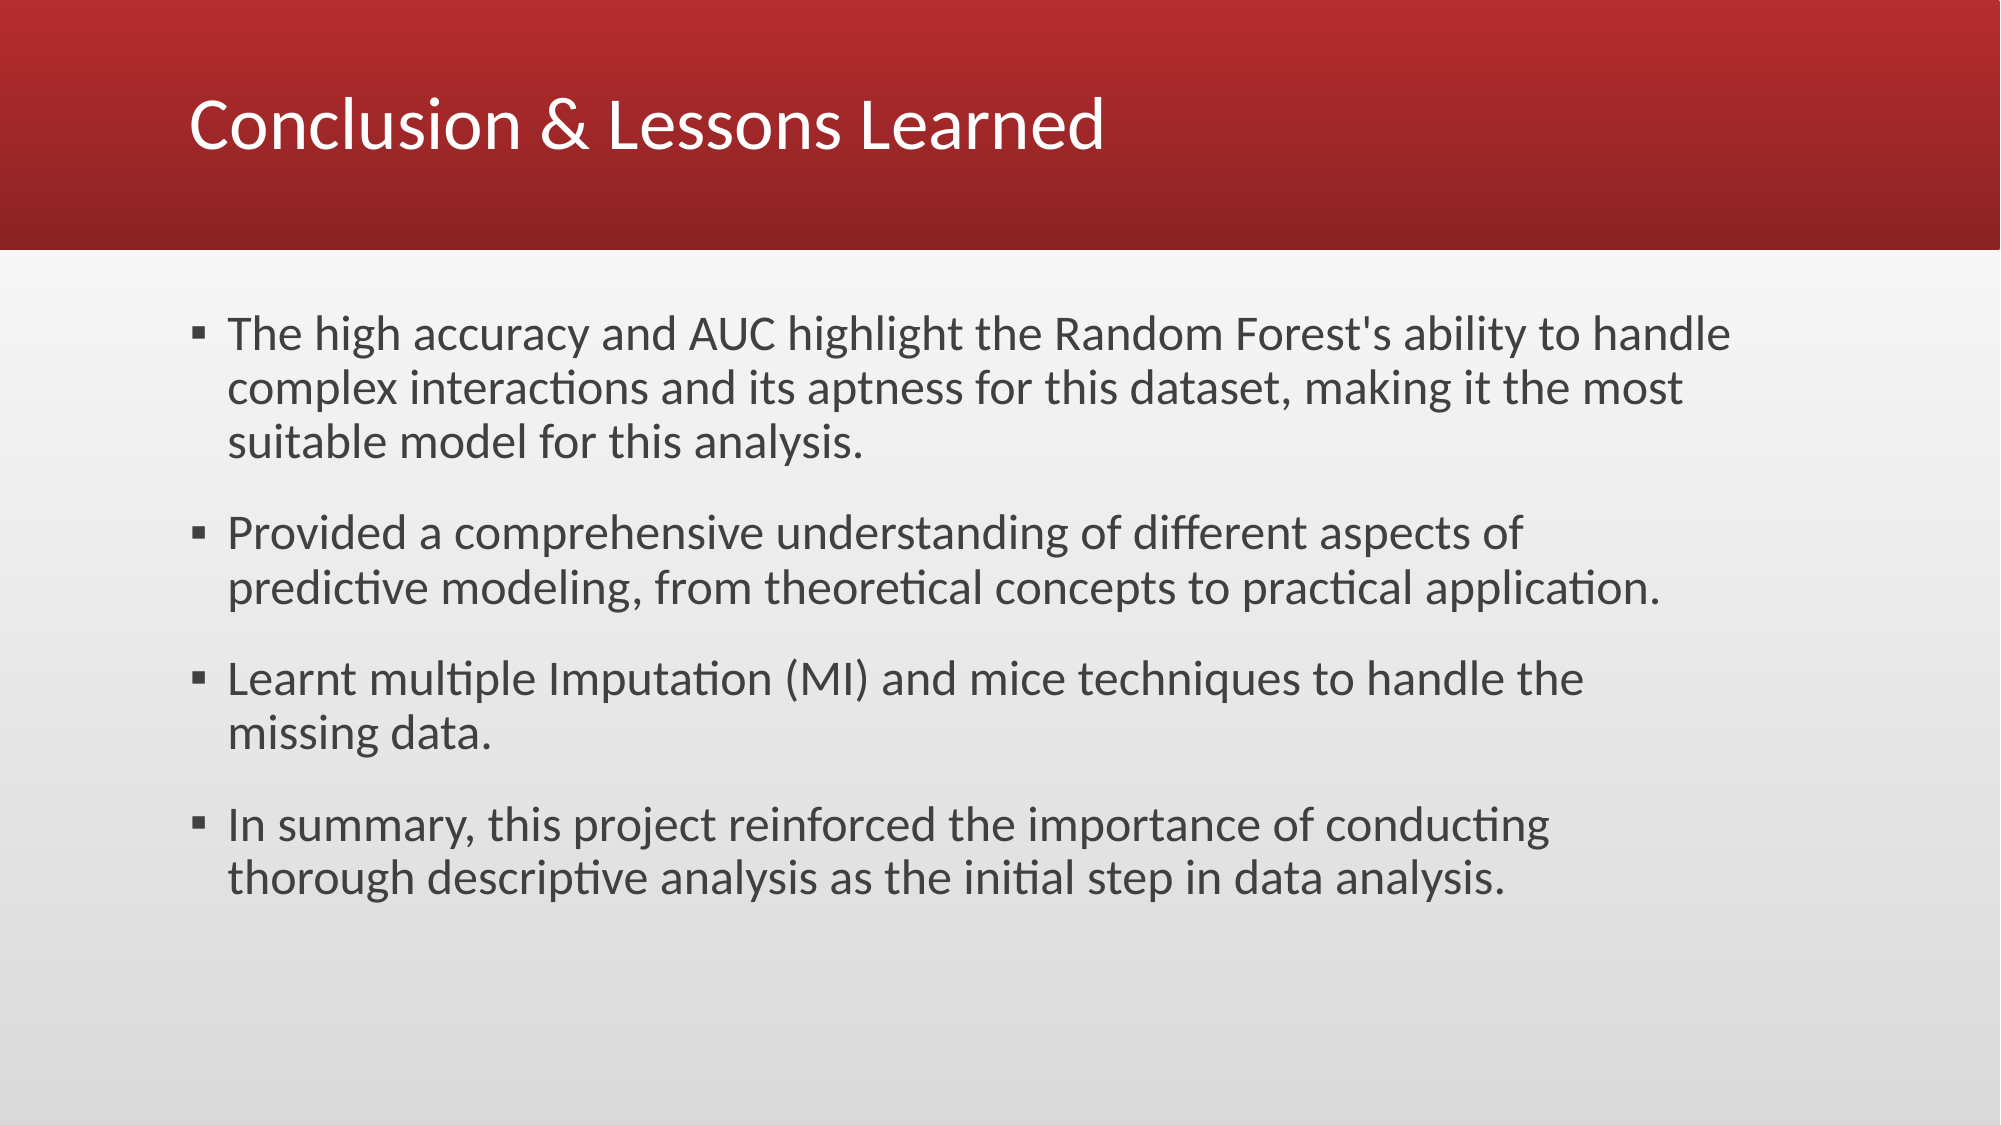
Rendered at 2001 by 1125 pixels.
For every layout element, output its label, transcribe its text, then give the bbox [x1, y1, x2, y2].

list The high accuracy and AUC highlight the Random Forest's ability to handle complex interactions and its aptness for this dataset, making it the most suitable model for this analysis. Provided a comprehensive understanding of different aspects of predictive modeling, from theoretical concepts to practical application. Learnt multiple Imputation (MI) and mice techniques to handle the missing data. In summary, this project reinforced the importance of conducting thorough descriptive analysis as the initial step in data analysis. [174, 299, 1750, 1050]
title Conclusion & Lessons Learned [174, 16, 1825, 234]
